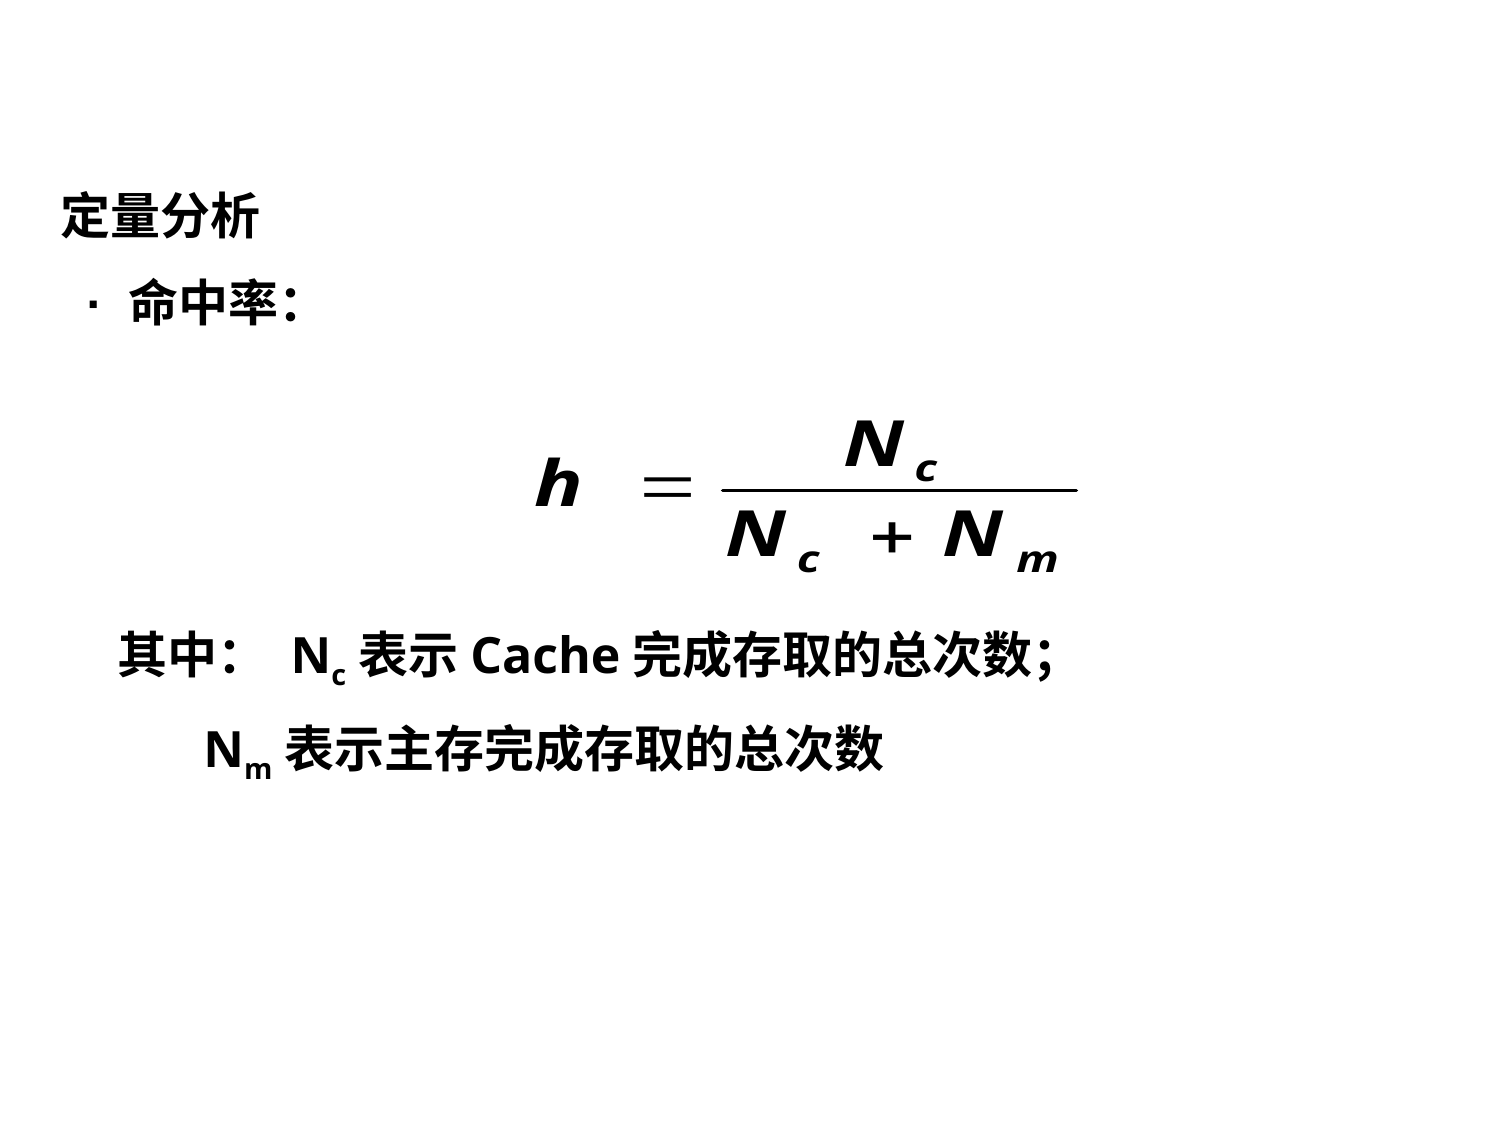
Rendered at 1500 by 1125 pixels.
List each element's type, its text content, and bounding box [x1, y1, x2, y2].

subtitle 定量分析 · 命中率： 其中： Nc表示Cache完成存取的总次数； Nm表示主存完成存取的总次数 [49, 186, 1438, 815]
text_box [524, 399, 1091, 587]
